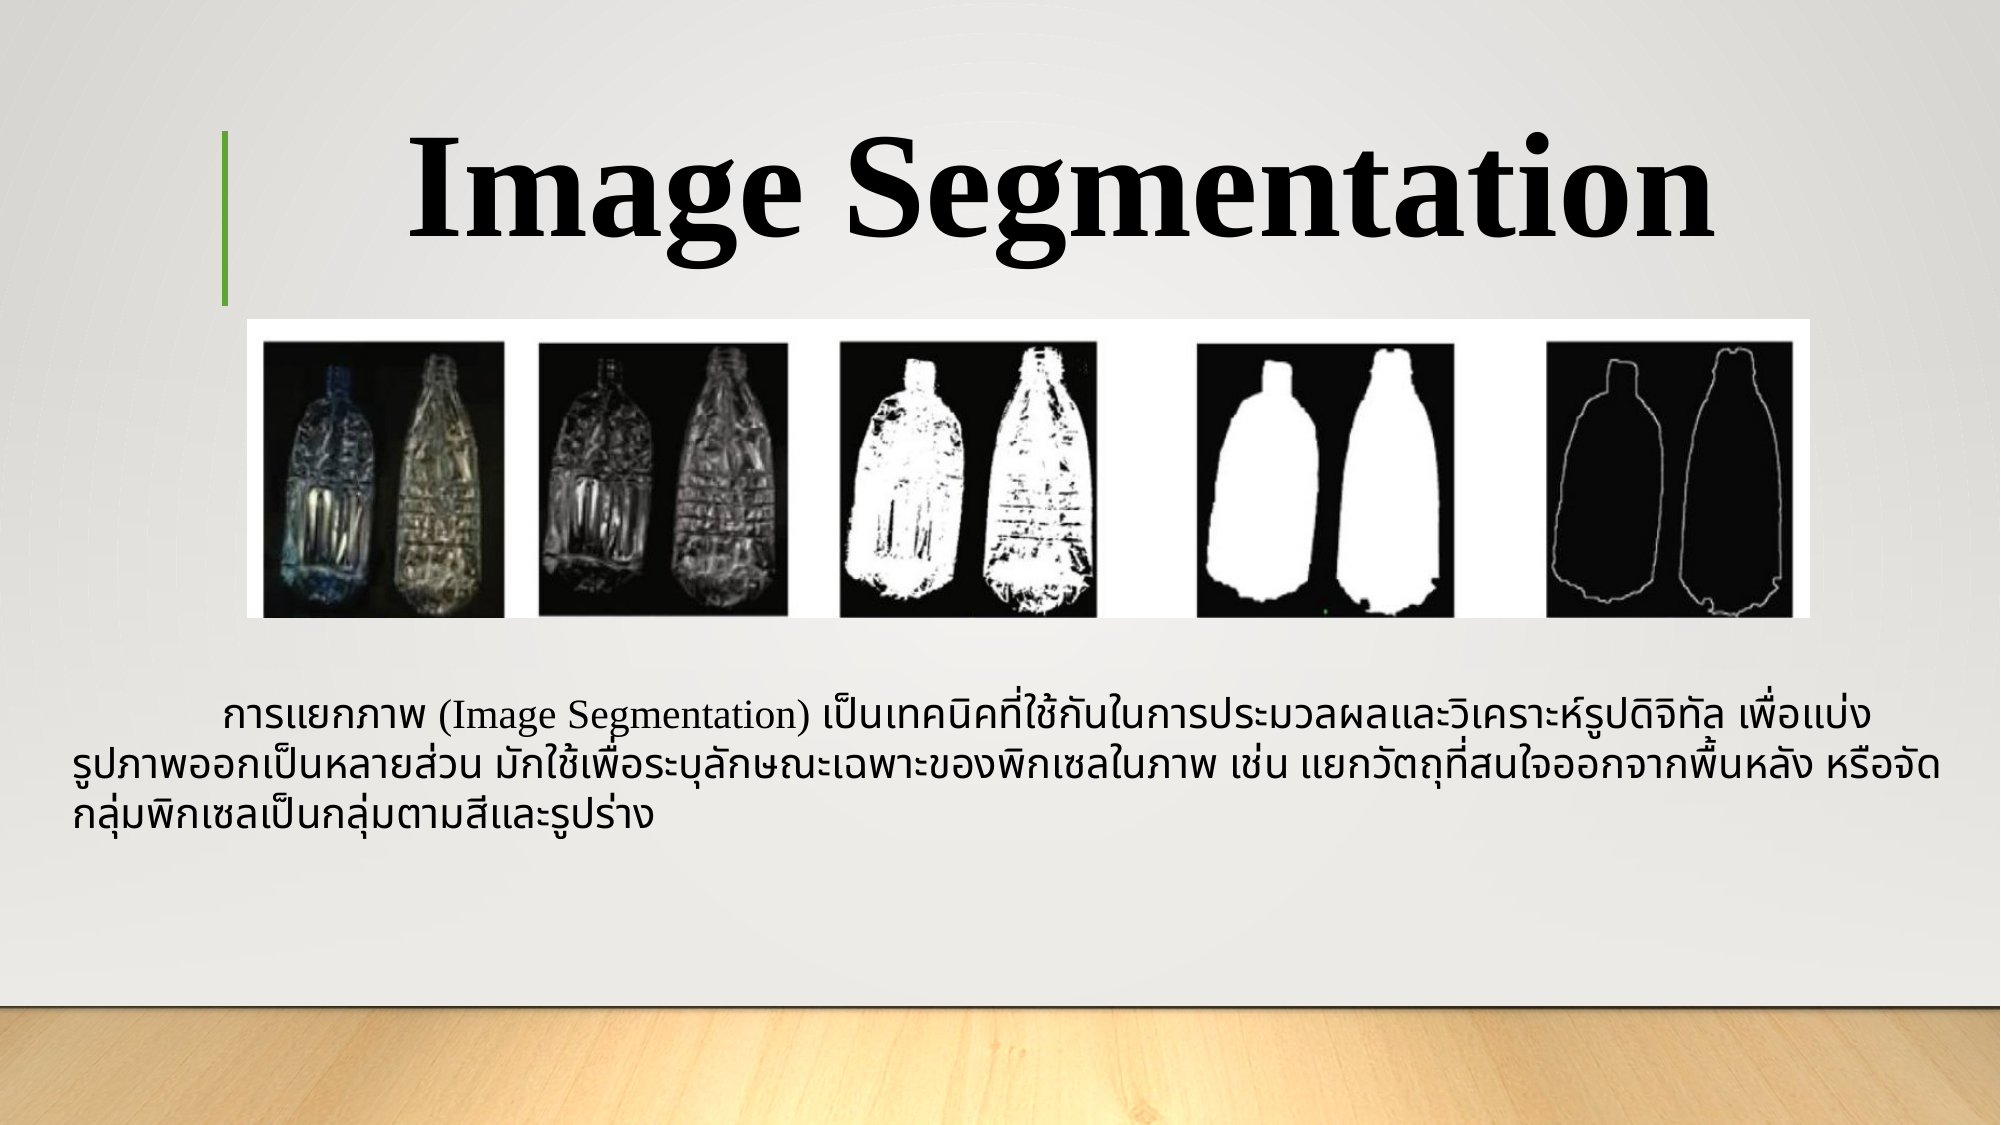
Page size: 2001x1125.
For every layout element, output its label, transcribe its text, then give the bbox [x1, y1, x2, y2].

text_box การแยกภาพ (Image Segmentation) เป็นเทคนิคที่ใช้กันในการประมวลผลและวิเคราะห์รูปดิจิทัล เพื่อแบ่งรูปภาพออกเป็นหลายส่วน มักใช้เพื่อระบุลักษณะเฉพาะของพิกเซลในภาพ เช่น แยกวัตถุที่สนใจออกจากพื้นหลัง หรือจัดกลุ่มพิกเซลเป็นกลุ่มตามสีและรูปร่าง [57, 679, 2000, 845]
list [247, 318, 1810, 618]
title Image Segmentation [247, 104, 1875, 277]
picture [0, 1006, 2000, 1125]
